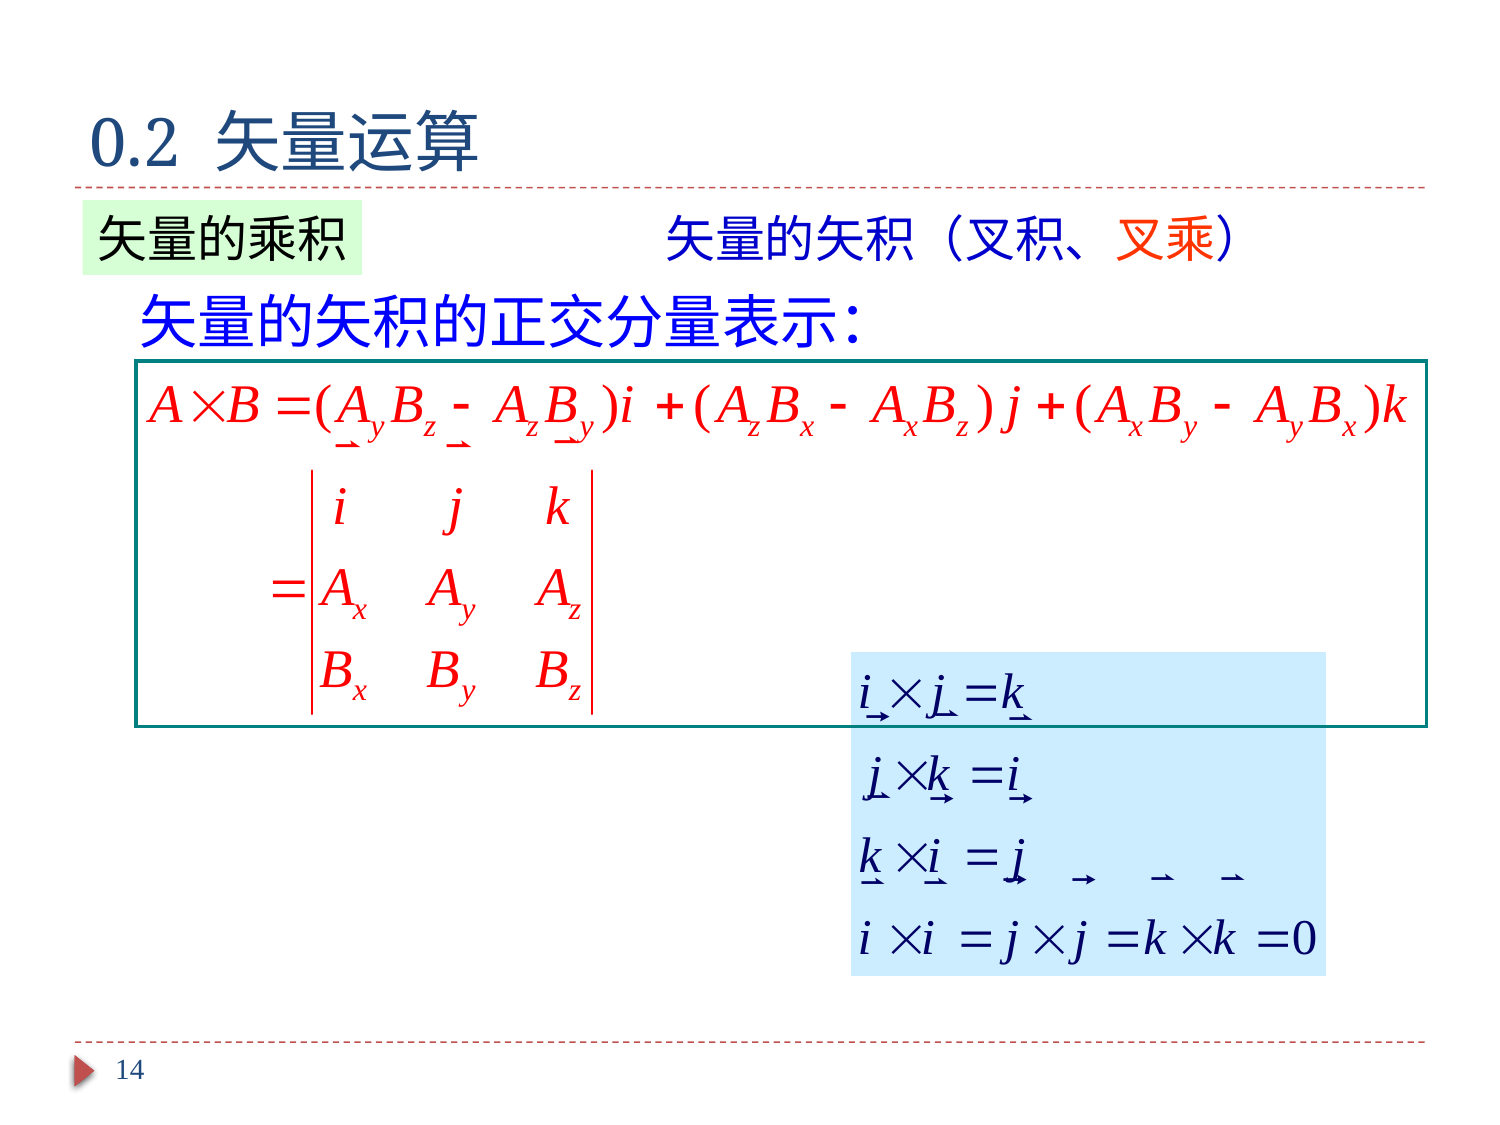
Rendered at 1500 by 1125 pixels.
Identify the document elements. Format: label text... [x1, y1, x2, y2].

slide_number 14 [100, 1042, 426, 1103]
title 0.2 矢量运算 [75, 37, 1425, 188]
text_box 矢量的矢积（叉积、叉乘） [650, 199, 1280, 275]
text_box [850, 738, 1327, 977]
text_box 矢量的乘积 [82, 200, 363, 275]
text_box 矢量的矢积的正交分量表示： [125, 277, 1200, 363]
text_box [137, 362, 1426, 725]
